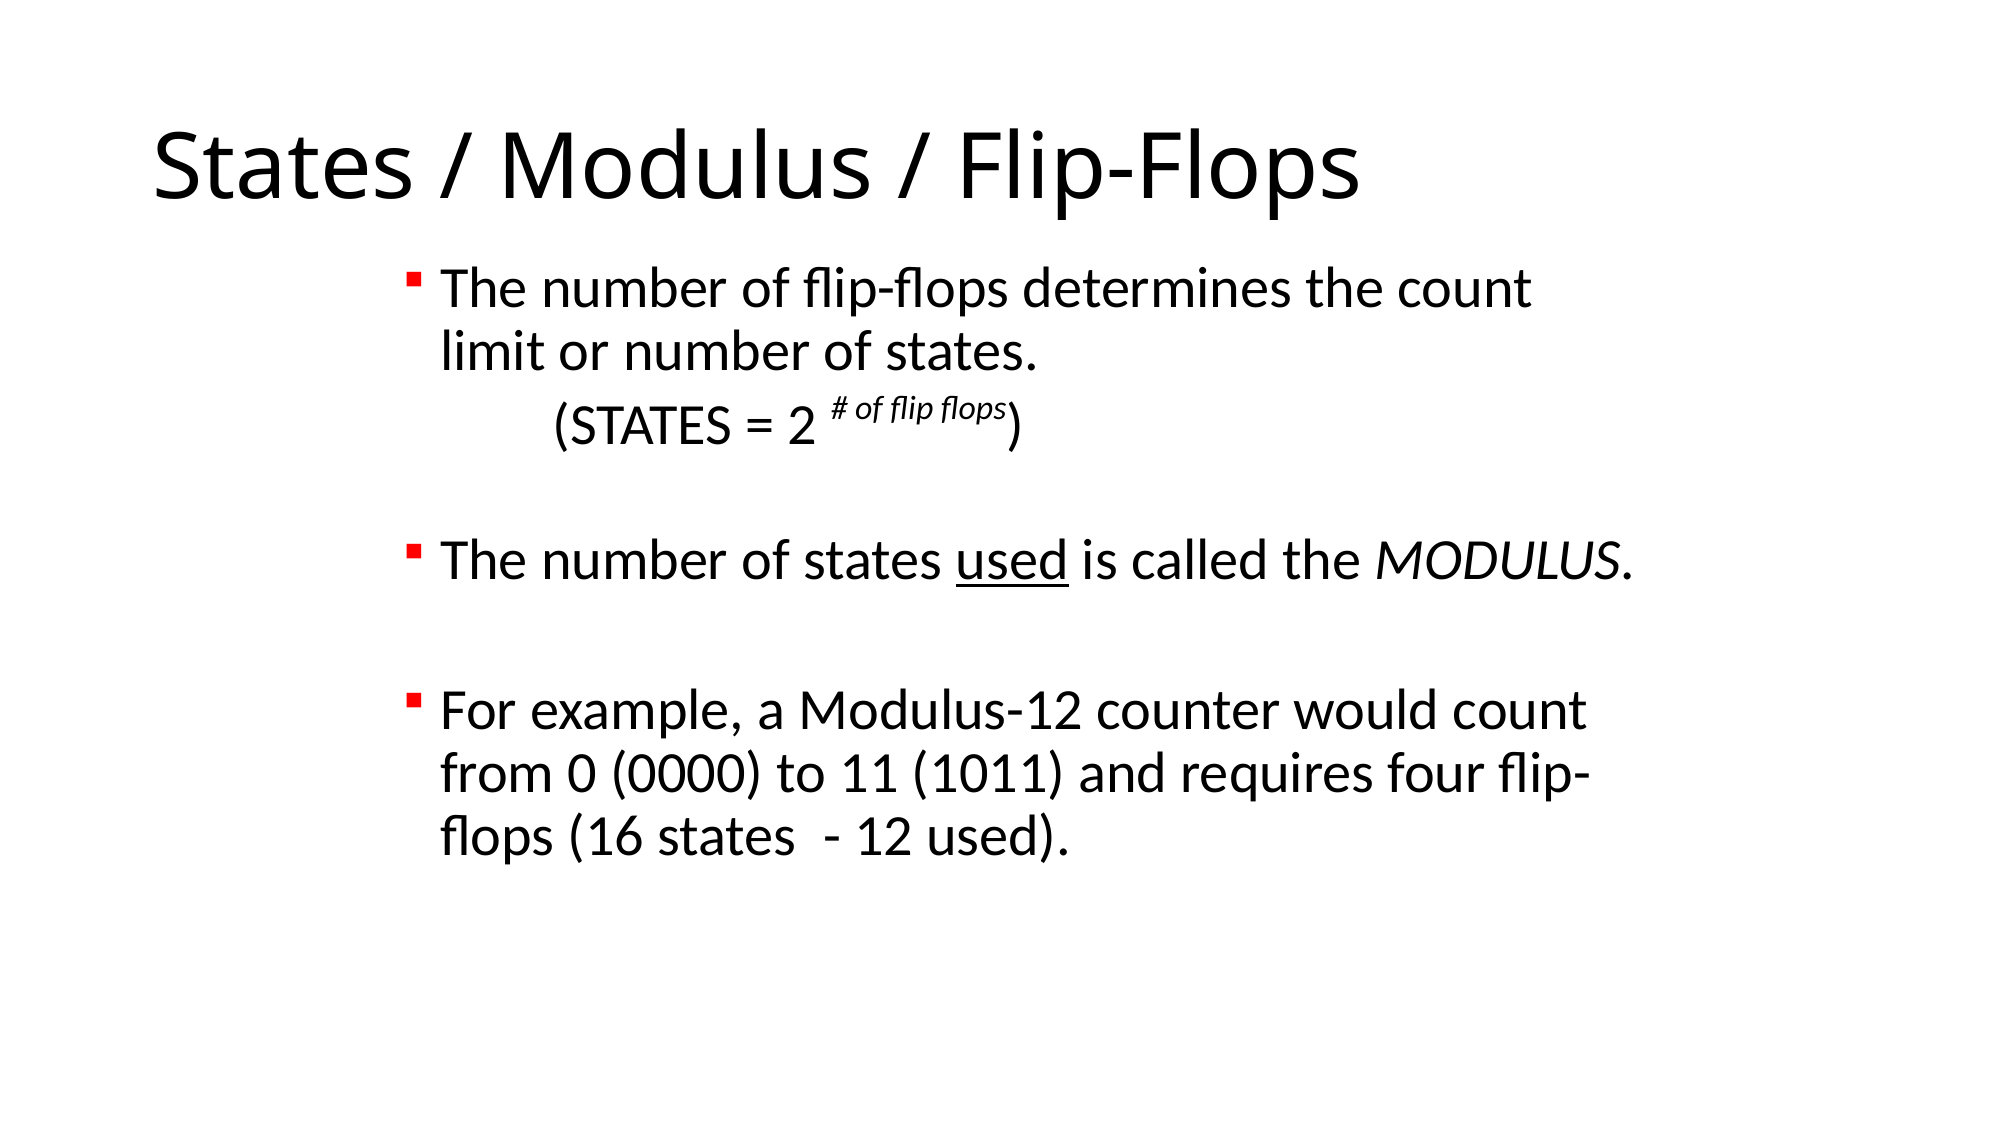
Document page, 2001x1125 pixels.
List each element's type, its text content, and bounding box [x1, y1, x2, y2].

list The number of flip-flops determines the count limit or number of states. (STATES = 2 # of flip flops) The number of states used is called the MODULUS. For example, a Modulus-12 counter would count from 0 (0000) to 11 (1011) and requires four flip-flops (16 states - 12 used). [387, 249, 1663, 1063]
title States / Modulus / Flip-Flops [137, 59, 1863, 278]
